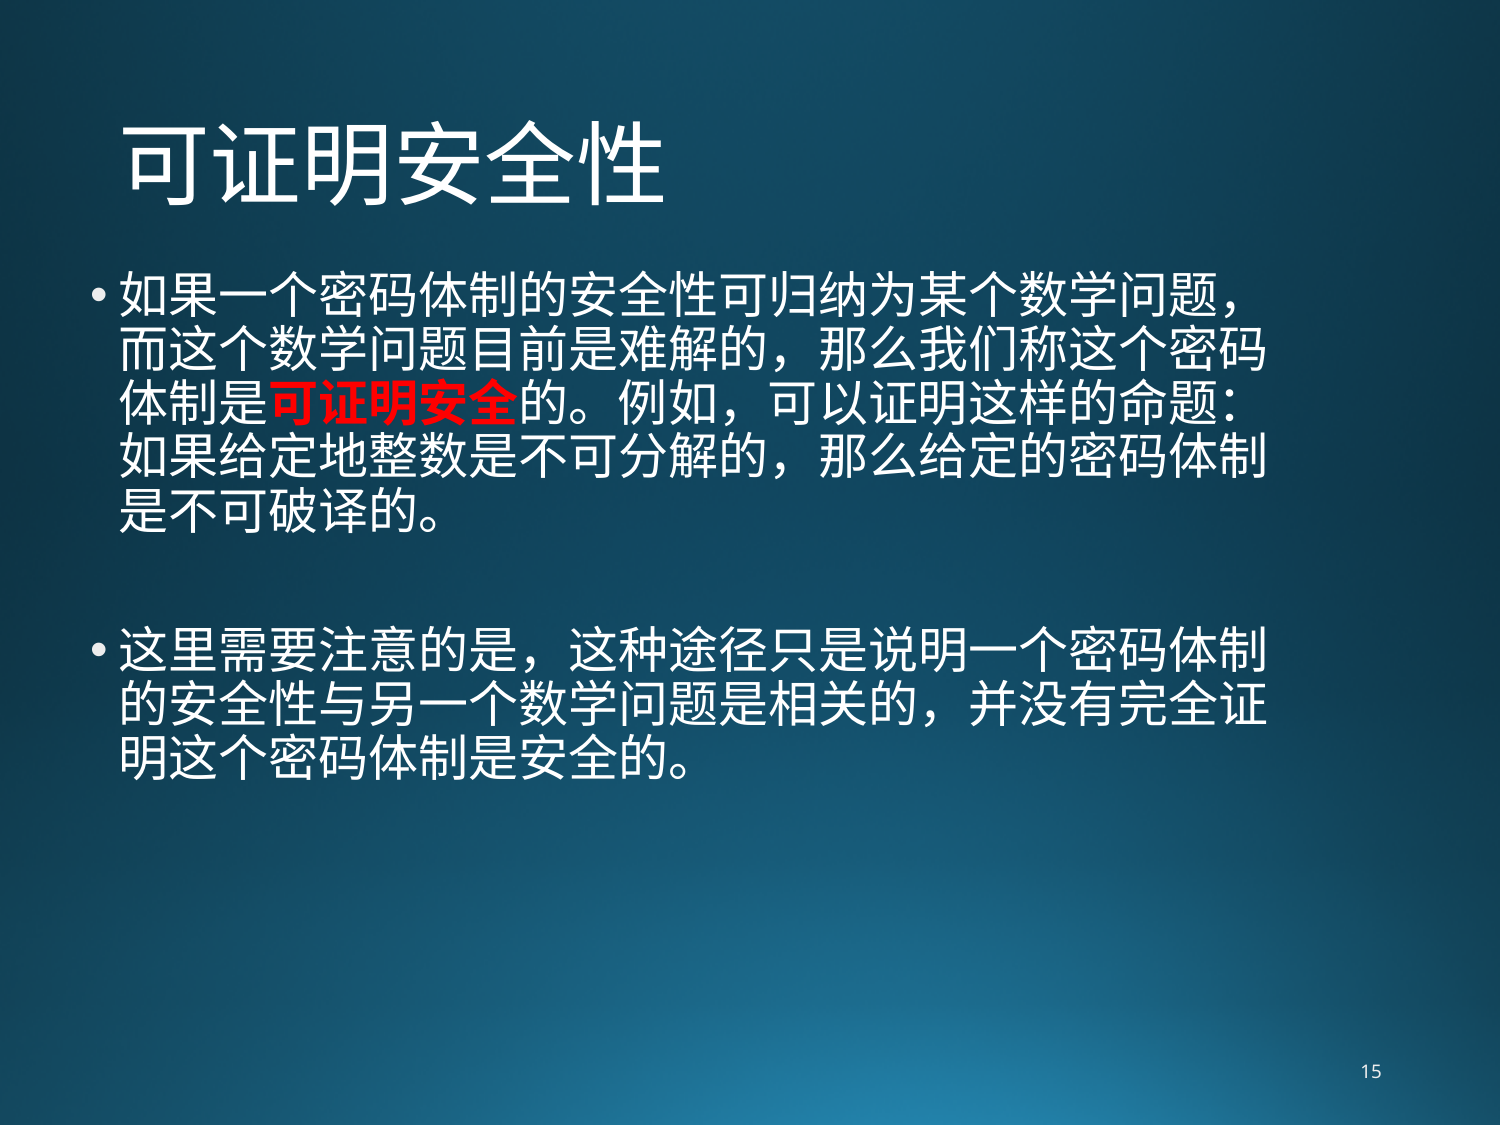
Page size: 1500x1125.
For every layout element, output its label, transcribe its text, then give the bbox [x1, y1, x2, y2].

title 可证明安全性 [103, 59, 1397, 278]
list 如果一个密码体制的安全性可归纳为某个数学问题，而这个数学问题目前是难解的，那么我们称这个密码体制是可证明安全的。例如，可以证明这样的命题：如果给定地整数是不可分解的，那么给定的密码体制是不可破译的。 这里需要注意的是，这种途径只是说明一个密码体制的安全性与另一个数学问题是相关的，并没有完全证明这个密码体制是安全的。 [75, 262, 1329, 1062]
picture [0, 0, 1500, 1125]
slide_number 15 [1059, 1042, 1397, 1103]
